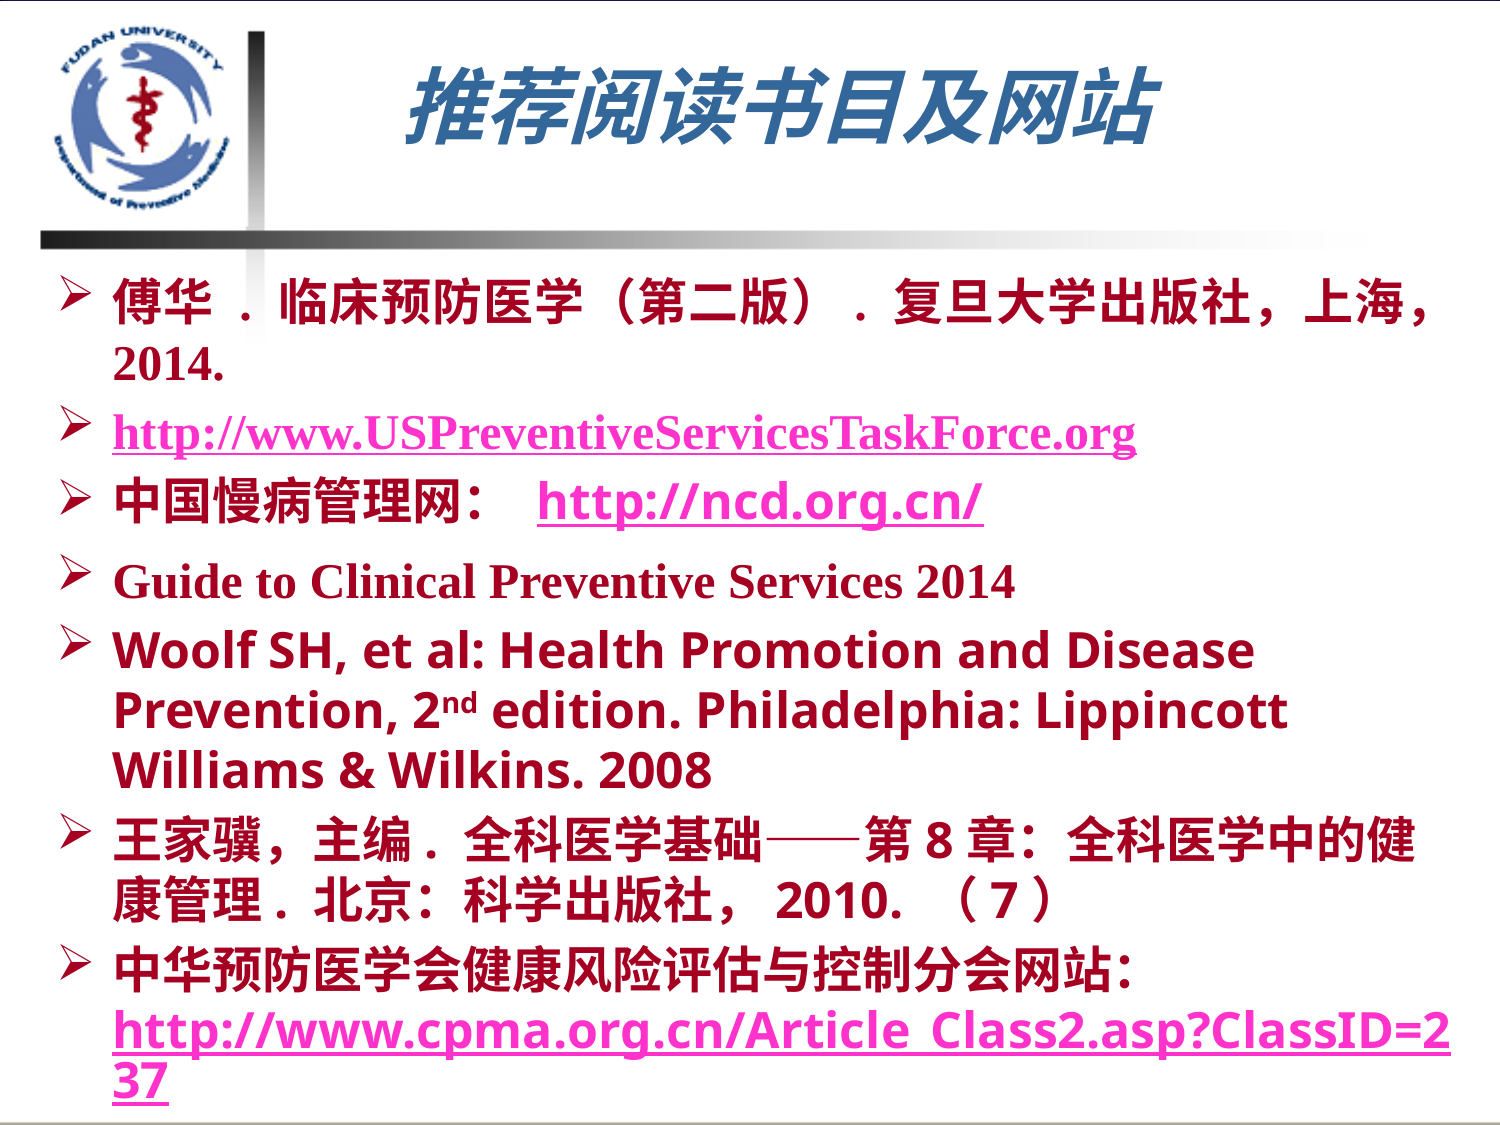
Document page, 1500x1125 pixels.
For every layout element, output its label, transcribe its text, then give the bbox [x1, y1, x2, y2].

list 傅华 . 临床预防医学（第二版）. 复旦大学出版社，上海， 2014. http://www.USPreventiveServicesTaskForce.org 中国慢病管理网： http://ncd.org.cn/ Guide to Clinical Preventive Services 2014 Woolf SH, et al: Health Promotion and Disease Prevention, 2nd edition. Philadelphia: Lippincott Williams & Wilkins. 2008 王家骥，主编. 全科医学基础——第8章：全科医学中的健康管理. 北京：科学出版社，2010. （7） 中华预防医学会健康风险评估与控制分会网站：http://www.cpma.org.cn/Article_Class2.asp?ClassID=237 [41, 262, 1471, 1005]
title 推荐阅读书目及网站 [386, 46, 1454, 235]
picture [0, 0, 1500, 1125]
